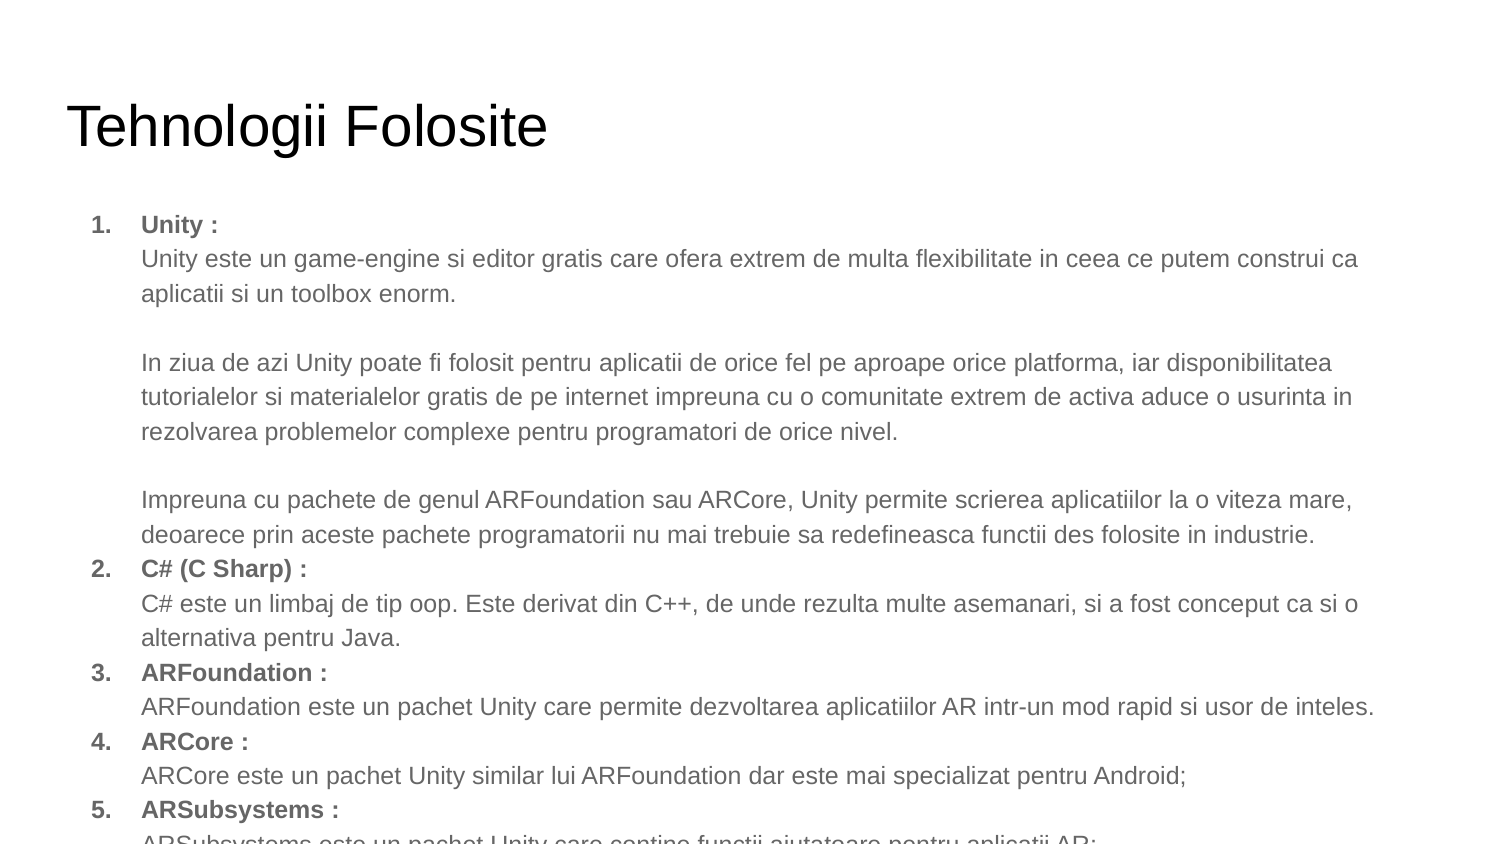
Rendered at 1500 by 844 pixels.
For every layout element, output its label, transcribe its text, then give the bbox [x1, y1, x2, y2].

list Unity : Unity este un game-engine si editor gratis care ofera extrem de multa flexibilitate in ceea ce putem construi ca aplicatii si un toolbox enorm. In ziua de azi Unity poate fi folosit pentru aplicatii de orice fel pe aproape orice platforma, iar disponibilitatea tutorialelor si materialelor gratis de pe internet impreuna cu o comunitate extrem de activa aduce o usurinta in rezolvarea problemelor complexe pentru programatori de orice nivel. Impreuna cu pachete de genul ARFoundation sau ARCore, Unity permite scrierea aplicatiilor la o viteza mare, deoarece prin aceste pachete programatorii nu mai trebuie sa redefineasca functii des folosite in industrie. C# (C Sharp) : C# este un limbaj de tip oop. Este derivat din C++, de unde rezulta multe asemanari, si a fost conceput ca si o alternativa pentru Java. ARFoundation : ARFoundation este un pachet Unity care permite dezvoltarea aplicatiilor AR intr-un mod rapid si usor de inteles. ARCore : ARCore este un pachet Unity similar lui ARFoundation dar este mai specializat pentru Android; ARSubsystems : ARSubsystems este un pachet Unity care contine functii ajutatoare pentru aplicatii AR; [51, 189, 1449, 750]
title Tehnologii Folosite [51, 72, 1449, 167]
